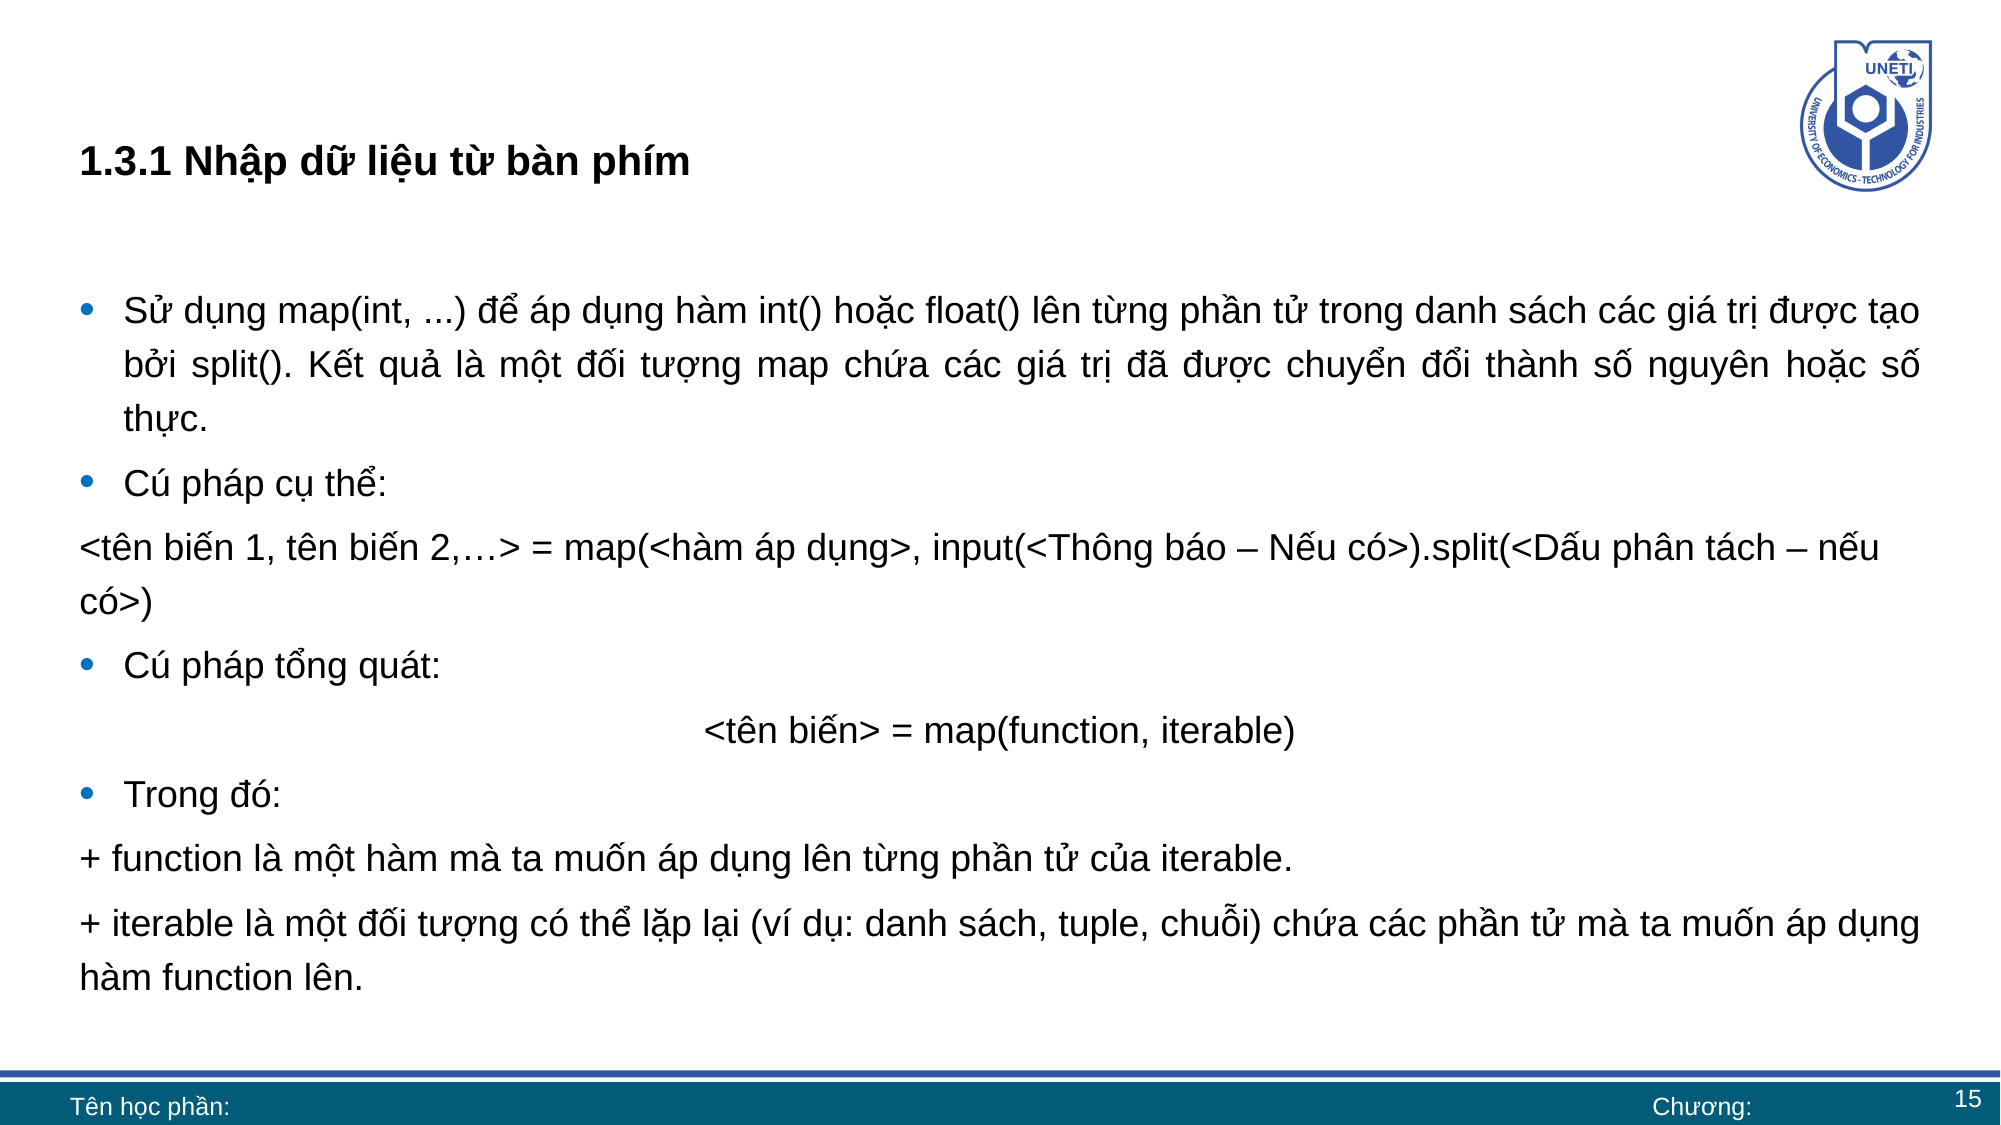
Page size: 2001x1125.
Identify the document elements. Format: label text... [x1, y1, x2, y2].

text_box Tên học phần: [55, 1082, 1591, 1125]
text_box Chương: [1591, 1082, 1815, 1125]
slide_number 15 [1547, 1071, 1998, 1124]
list Sử dụng map(int, ...) để áp dụng hàm int() hoặc float() lên từng phần tử trong danh sách các giá trị được tạo bởi split(). Kết quả là một đối tượng map chứa các giá trị đã được chuyển đổi thành số nguyên hoặc số thực. Cú pháp cụ thể: <tên biến 1, tên biến 2,…> = map(<hàm áp dụng>, input(<Thông báo – Nếu có>).split(<Dấu phân tách – nếu có>) Cú pháp tổng quát: <tên biến> = map(function, iterable) Trong đó: + function là một hàm mà ta muốn áp dụng lên từng phần tử của iterable. + iterable là một đối tượng có thể lặp lại (ví dụ: danh sách, tuple, chuỗi) chứa các phần tử mà ta muốn áp dụng hàm function lên. [64, 269, 1936, 1082]
title 1.3.1 Nhập dữ liệu từ bàn phím [64, 116, 1936, 248]
picture [1798, 37, 1936, 116]
